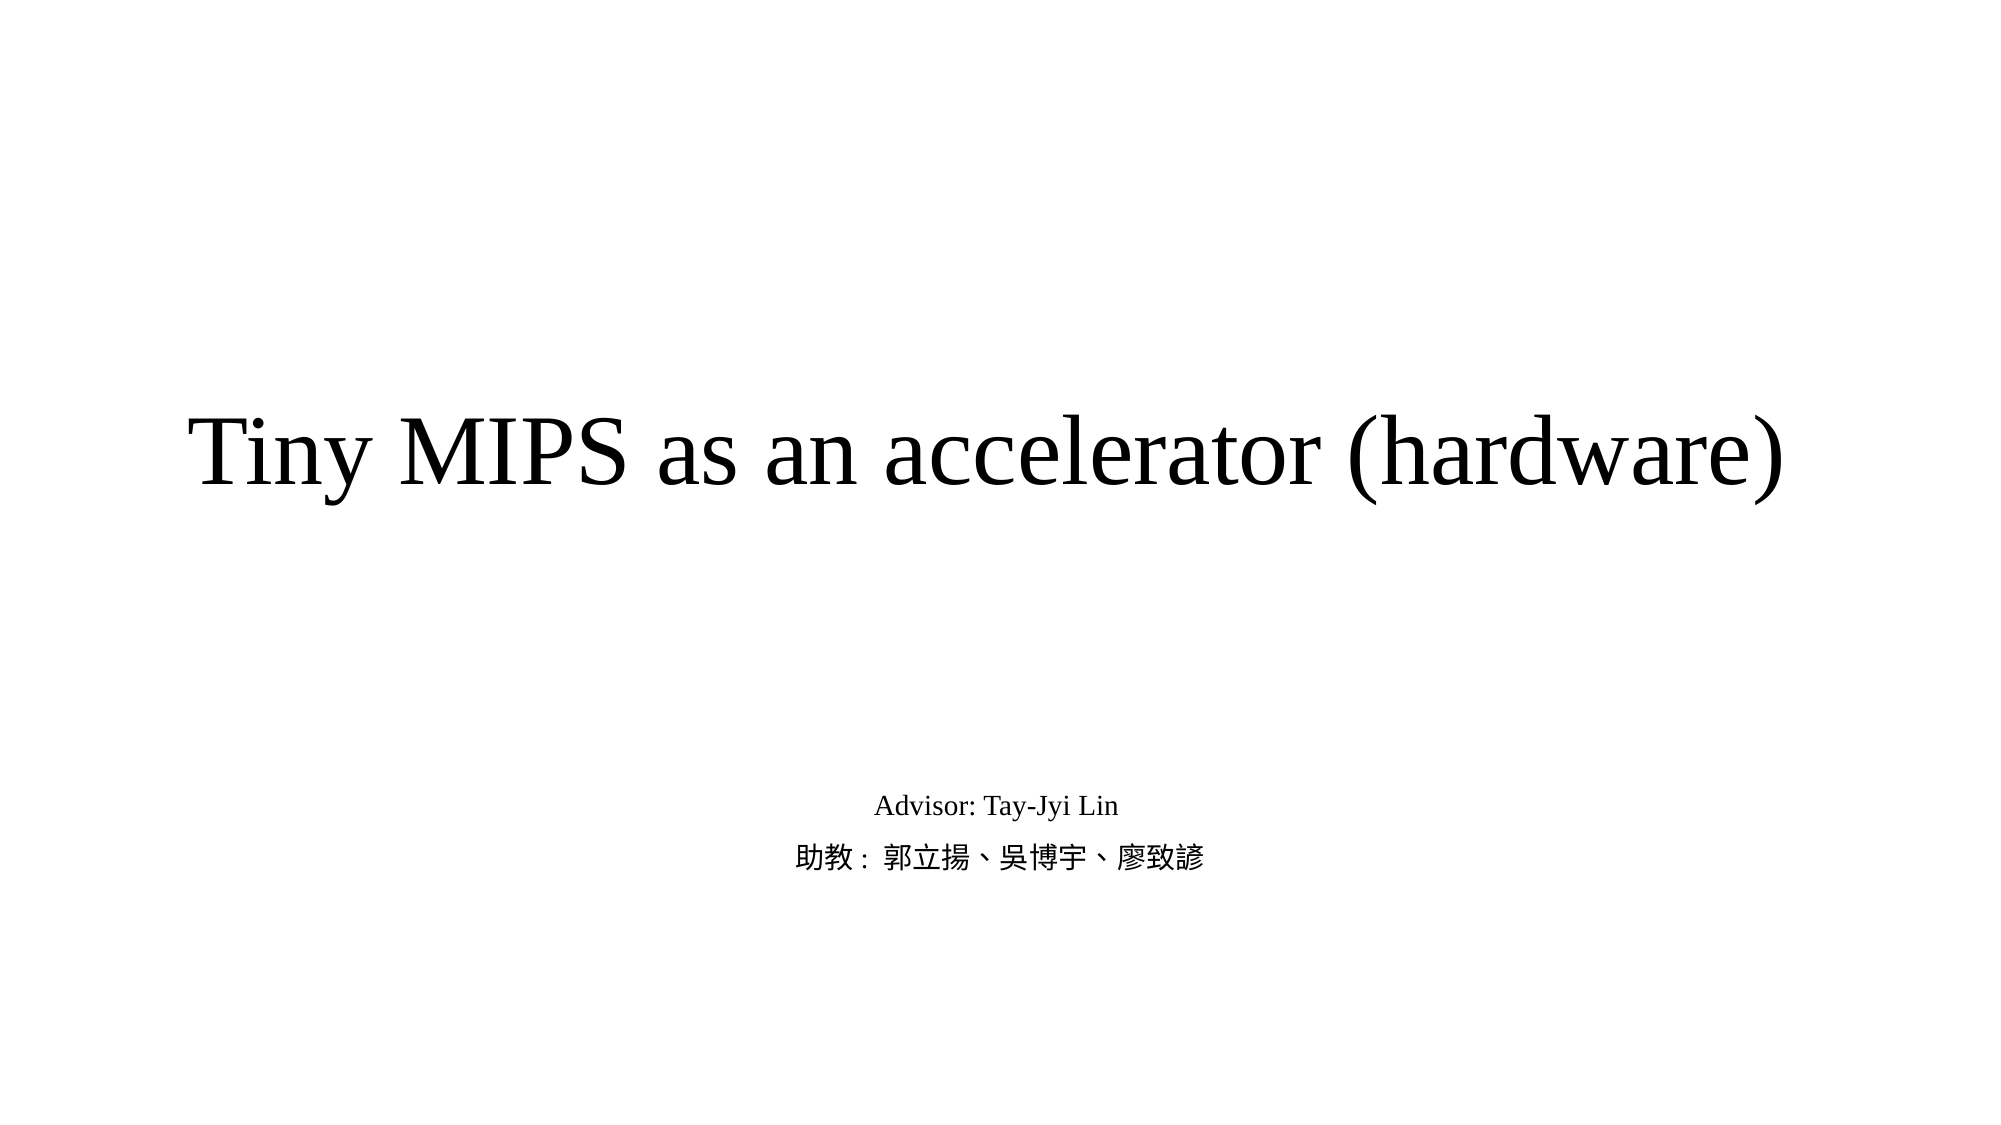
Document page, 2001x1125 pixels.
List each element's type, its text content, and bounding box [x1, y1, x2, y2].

text_box Tiny MIPS as an accelerator (hardware) [128, 377, 1872, 512]
text_box Advisor: Tay-Jyi Lin 助教: 郭立揚、吳博宇、廖致諺 [626, 761, 1374, 882]
